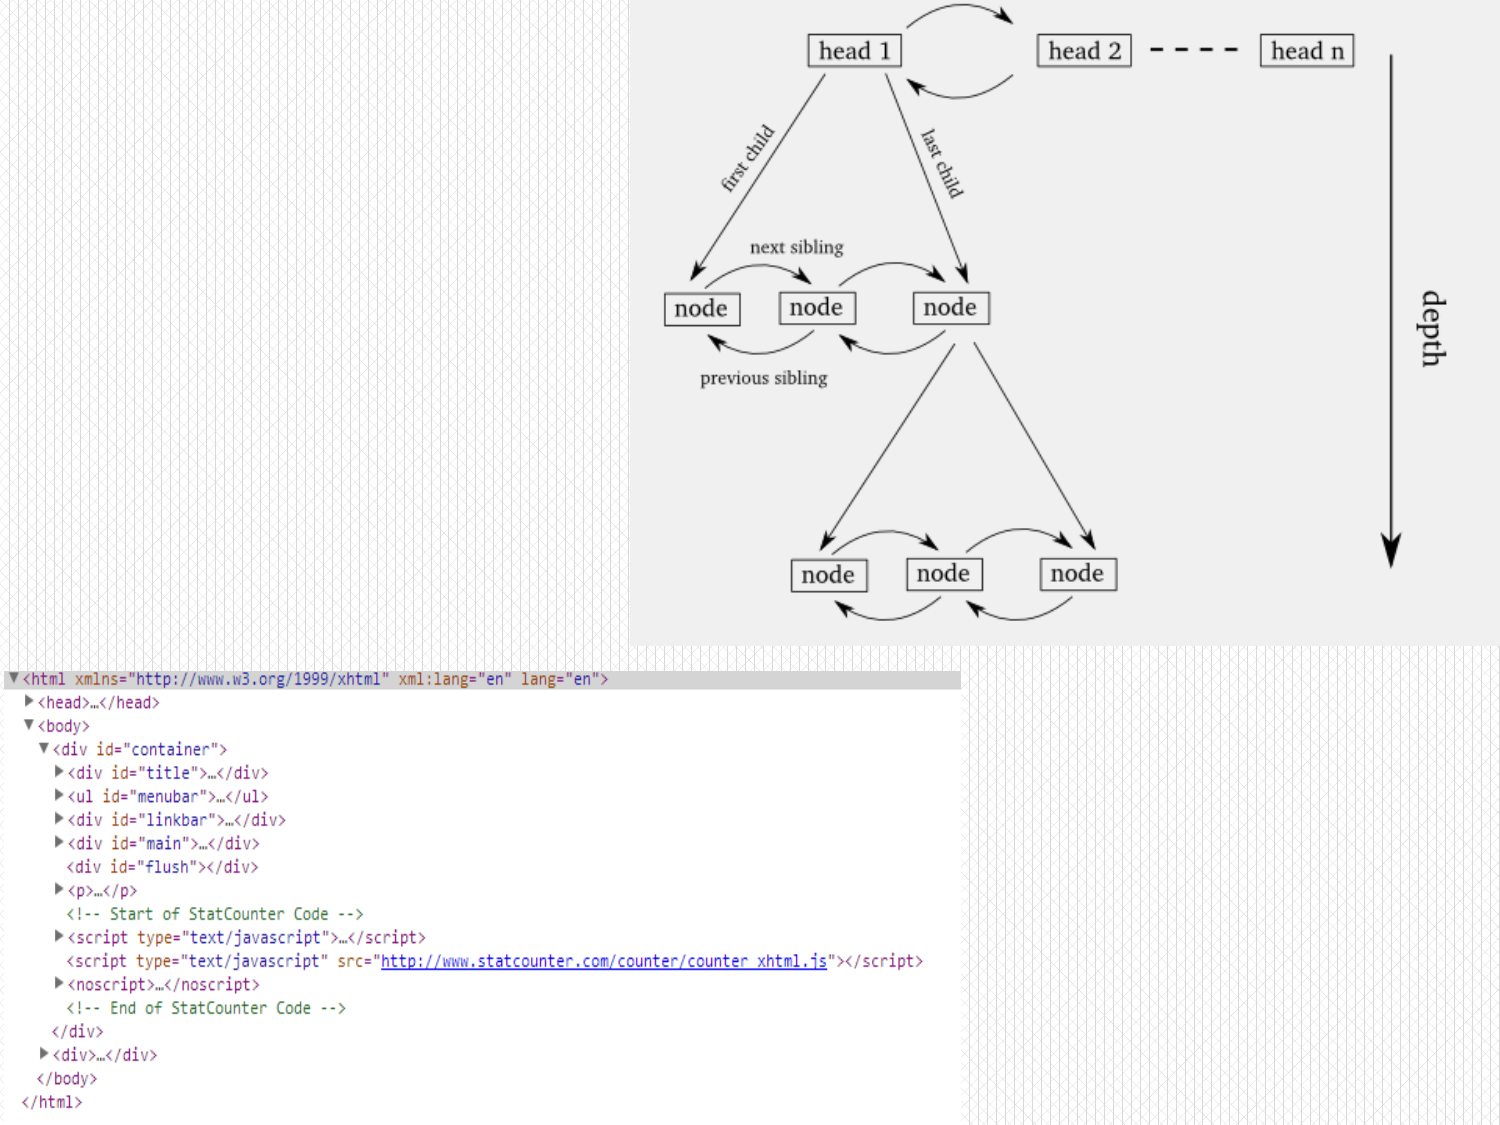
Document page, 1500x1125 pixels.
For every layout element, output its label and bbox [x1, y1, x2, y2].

picture [629, 0, 1500, 646]
picture [3, 671, 962, 1125]
